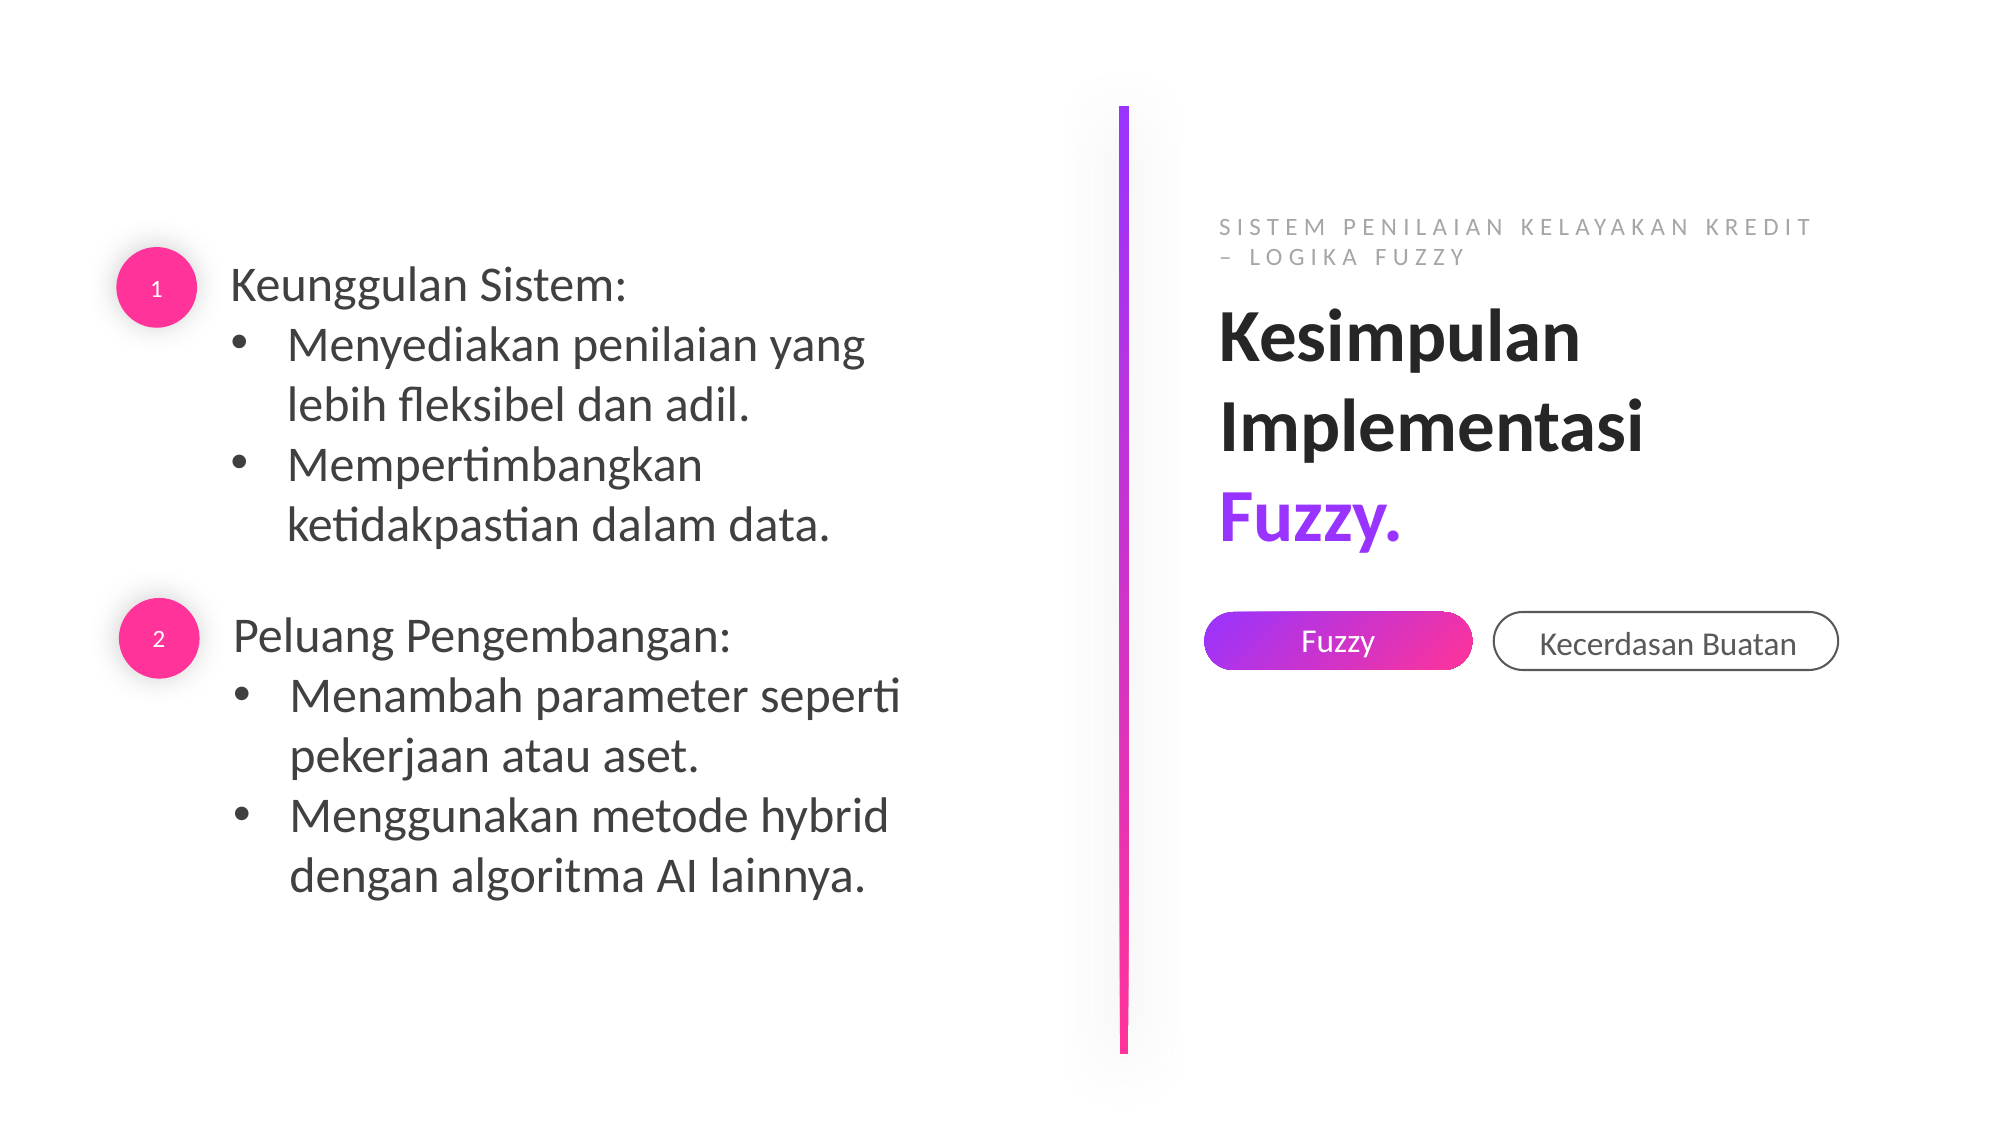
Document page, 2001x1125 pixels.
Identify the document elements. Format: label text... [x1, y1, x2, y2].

text_box [1509, 610, 1823, 614]
text_box Fuzzy [1286, 611, 1390, 667]
text_box Kecerdasan Buatan [1498, 614, 1839, 670]
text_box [118, 597, 200, 679]
text_box [1492, 624, 1498, 658]
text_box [116, 246, 198, 328]
text_box SISTEM PENILAIAN KELAYAKAN KREDIT – LOGIKA FUZZY [1204, 202, 1839, 278]
text_box Kesimpulan Implementasi Fuzzy. [1204, 278, 1903, 564]
text_box [1119, 106, 1129, 1055]
text_box [1203, 610, 1474, 672]
text_box Peluang Pengembangan: Menambah parameter seperti pekerjaan atau aset. Menggunakan metode hybrid dengan algoritma AI lainnya. [218, 595, 917, 911]
text_box Keunggulan Sistem: Menyediakan penilaian yang lebih fleksibel dan adil. Mempertimbangkan ketidakpastian dalam data. [215, 244, 914, 560]
